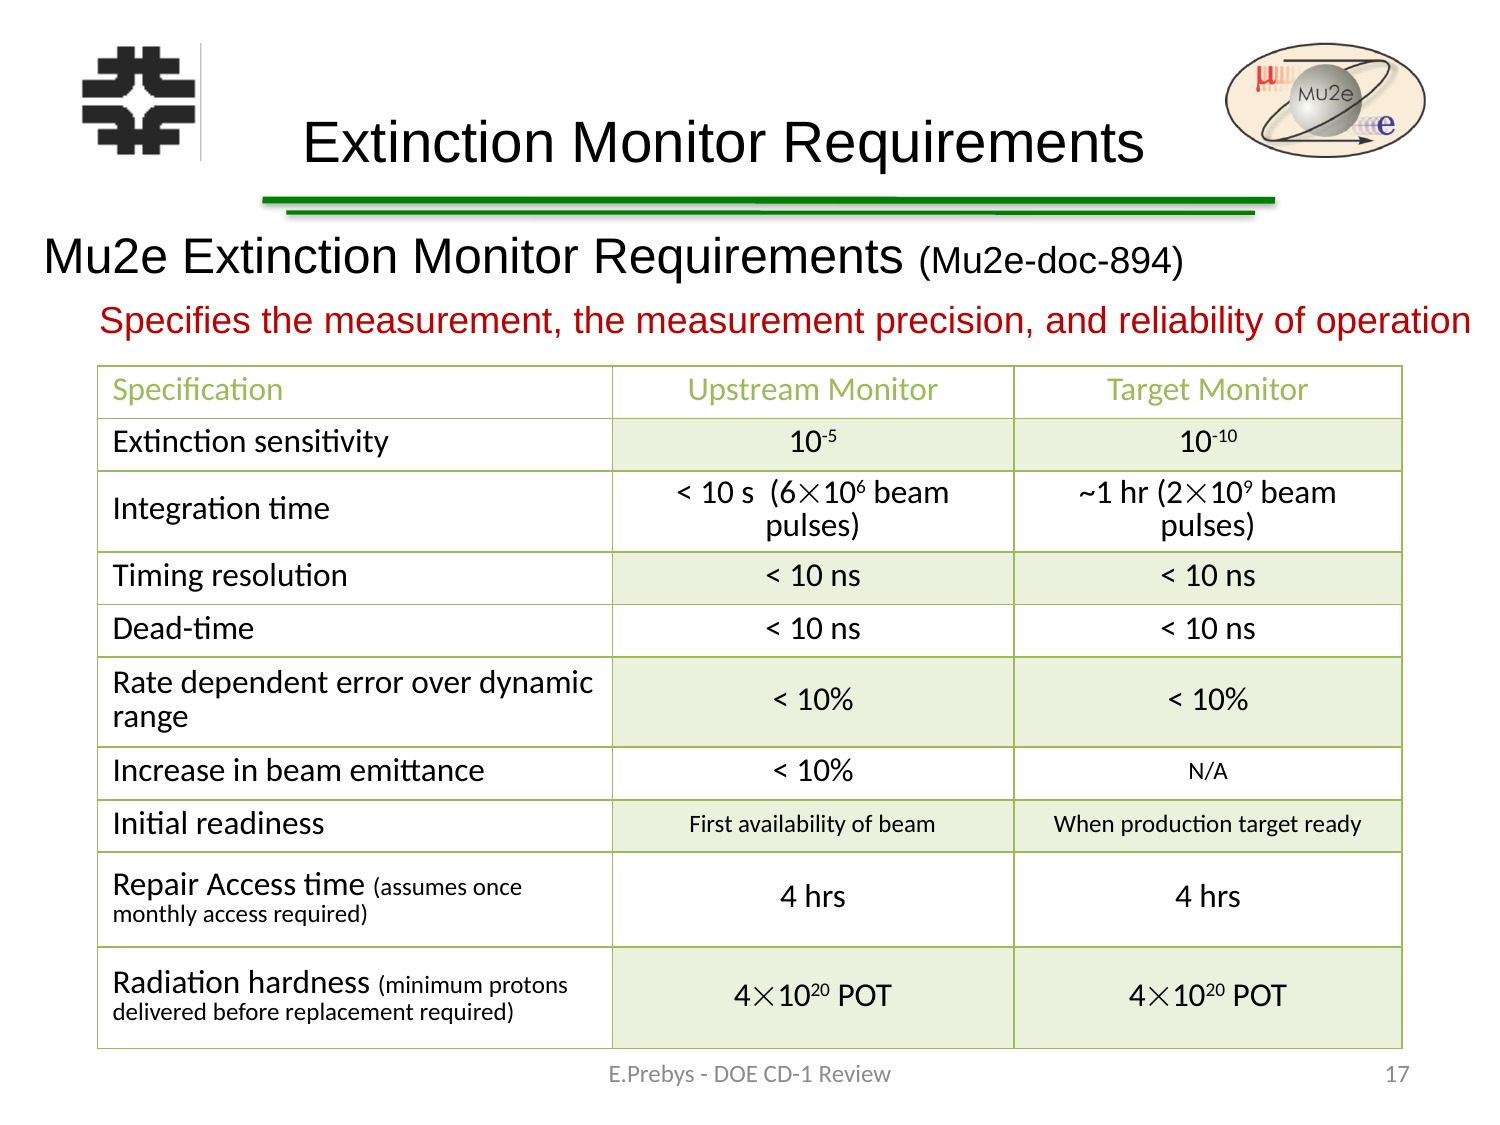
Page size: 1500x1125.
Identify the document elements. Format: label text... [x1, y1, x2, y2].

table_cell ~1 hr (2109 beam pulses) [1015, 472, 1401, 551]
table_cell 4 hrs [613, 853, 1013, 946]
table_cell Extinction sensitivity [98, 419, 612, 470]
list Mu2e Extinction Monitor Requirements (Mu2e-doc-894) Specifies the measurement, the measurement precision, and reliability of operation [28, 215, 1500, 368]
table_cell Increase in beam emittance [98, 748, 612, 799]
table_cell Repair Access time (assumes once monthly access required) [98, 853, 612, 946]
table_cell Dead-time [98, 605, 612, 656]
table_cell Timing resolution [98, 553, 612, 604]
table_cell 41020 POT [613, 948, 1013, 1048]
table_cell 41020 POT [1015, 948, 1401, 1048]
table_cell 10-5 [613, 419, 1013, 470]
table_cell Initial readiness [98, 801, 612, 851]
table_cell < 10% [613, 748, 1013, 799]
table_header Upstream Monitor [613, 367, 1013, 418]
title Extinction Monitor Requirements [223, 45, 1227, 215]
table_cell When production target ready [1015, 801, 1401, 851]
picture [1225, 42, 1426, 158]
table_cell < 10 ns [1015, 605, 1401, 656]
table_cell < 10 ns [613, 605, 1013, 656]
slide_number 17 [1074, 1042, 1425, 1103]
table_header Specification [98, 367, 612, 418]
table_cell Radiation hardness (minimum protons delivered before replacement required) [98, 948, 612, 1048]
footer E.Prebys - DOE CD-1 Review [512, 1049, 988, 1103]
table_cell Rate dependent error over dynamic range [98, 658, 612, 746]
table_cell < 10% [613, 658, 1013, 746]
table_cell First availability of beam [613, 801, 1013, 851]
table_cell < 10 s (6106 beam pulses) [613, 472, 1013, 551]
table_cell 4 hrs [1015, 853, 1401, 946]
table_cell < 10 ns [1015, 553, 1401, 604]
table_cell 10-10 [1015, 419, 1401, 470]
table_cell N/A [1015, 748, 1401, 799]
table_cell Integration time [98, 472, 612, 551]
table_header Target Monitor [1015, 367, 1401, 418]
table_cell < 10% [1015, 658, 1401, 746]
picture [75, 43, 209, 161]
table_cell < 10 ns [613, 553, 1013, 604]
